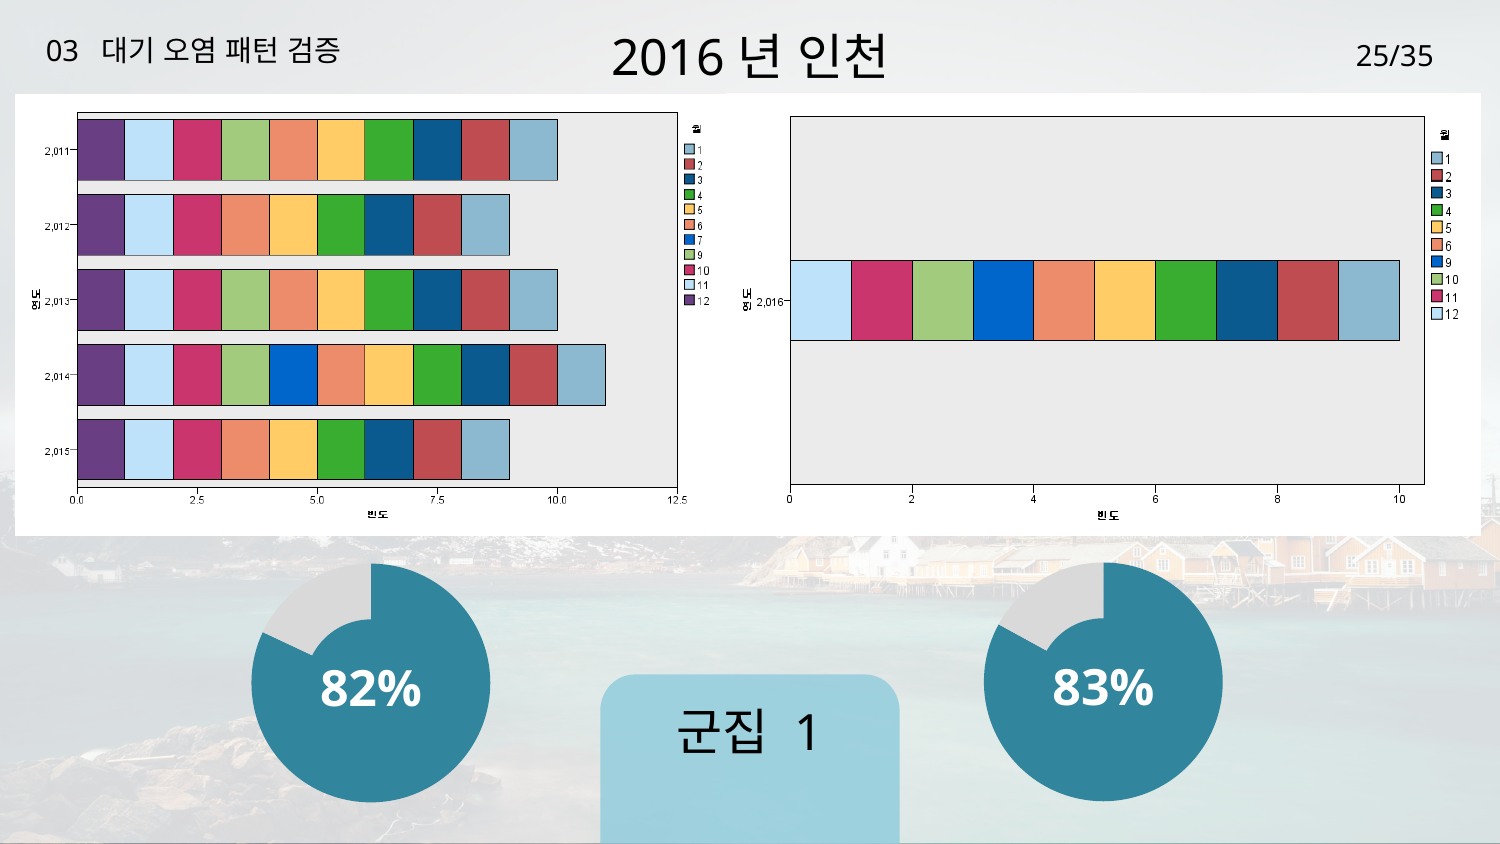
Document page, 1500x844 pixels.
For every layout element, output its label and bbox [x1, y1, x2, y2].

text_box [251, 563, 491, 812]
text_box [600, 674, 900, 844]
text_box [983, 562, 1224, 811]
picture [0, 0, 1500, 844]
